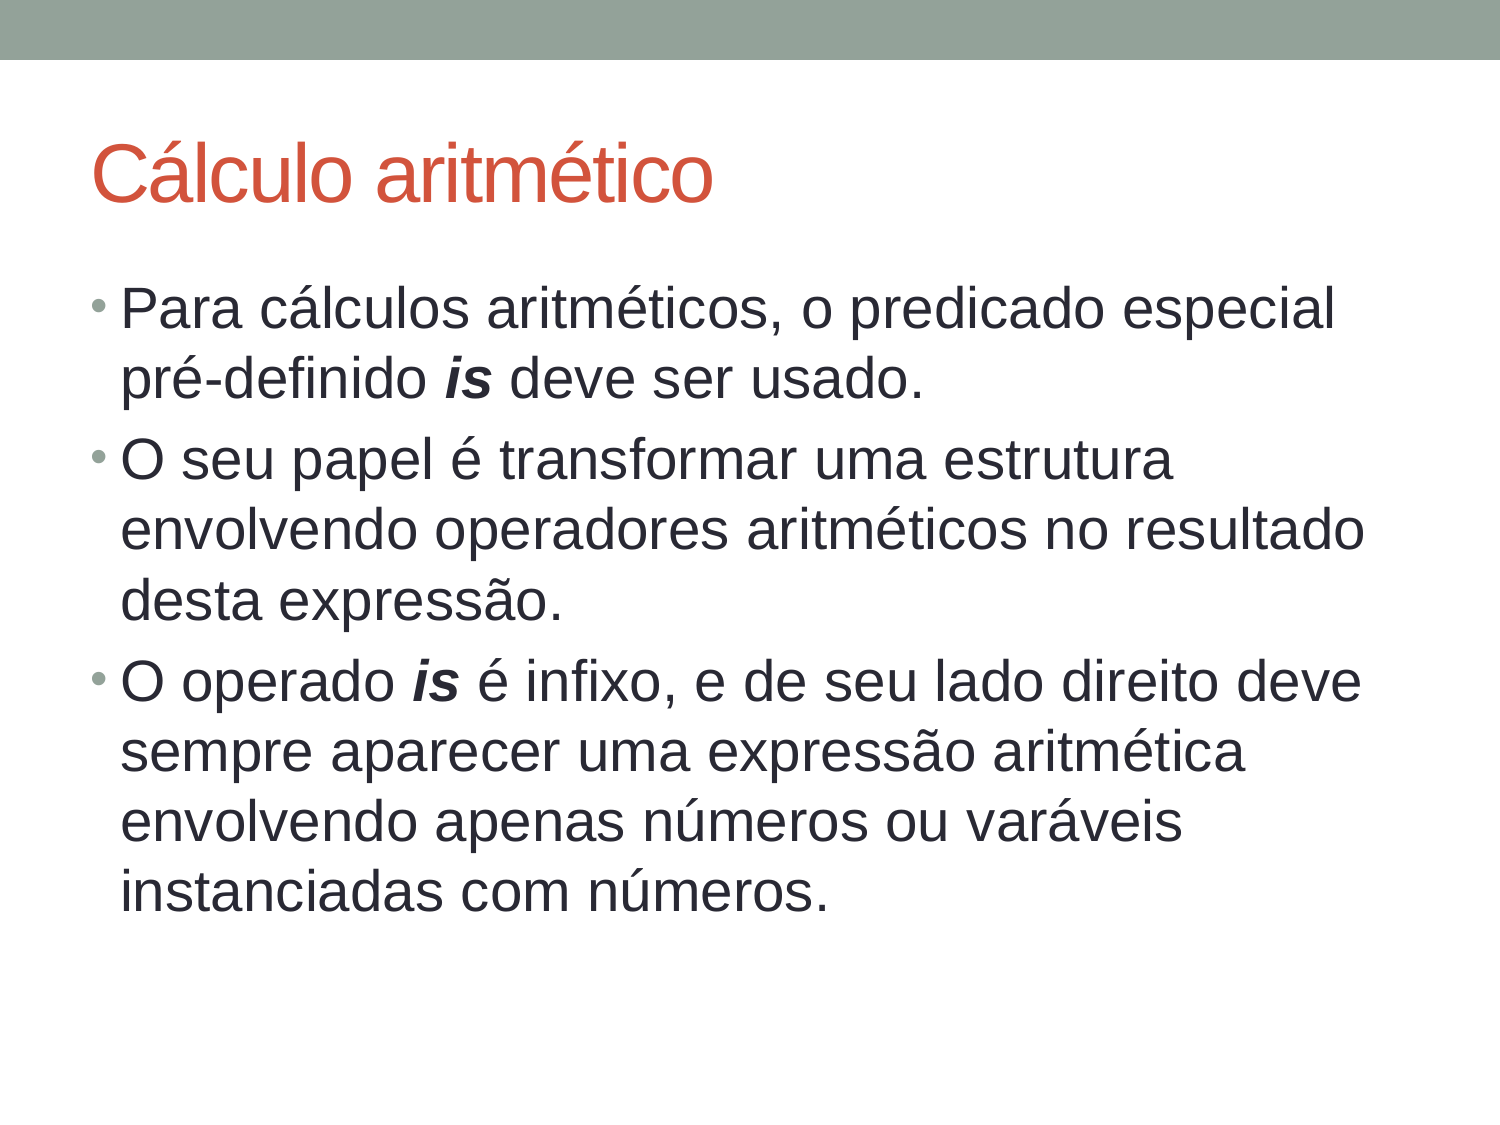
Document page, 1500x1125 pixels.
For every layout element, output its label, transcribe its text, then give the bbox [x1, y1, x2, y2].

list Para cálculos aritméticos, o predicado especial pré-deﬁnido is deve ser usado. O seu papel é transformar uma estrutura envolvendo operadores aritméticos no resultado desta expressão. O operado is é inﬁxo, e de seu lado direito deve sempre aparecer uma expressão aritmética envolvendo apenas números ou varáveis instanciadas com números. [75, 262, 1425, 976]
title Cálculo aritmético [75, 87, 1425, 250]
